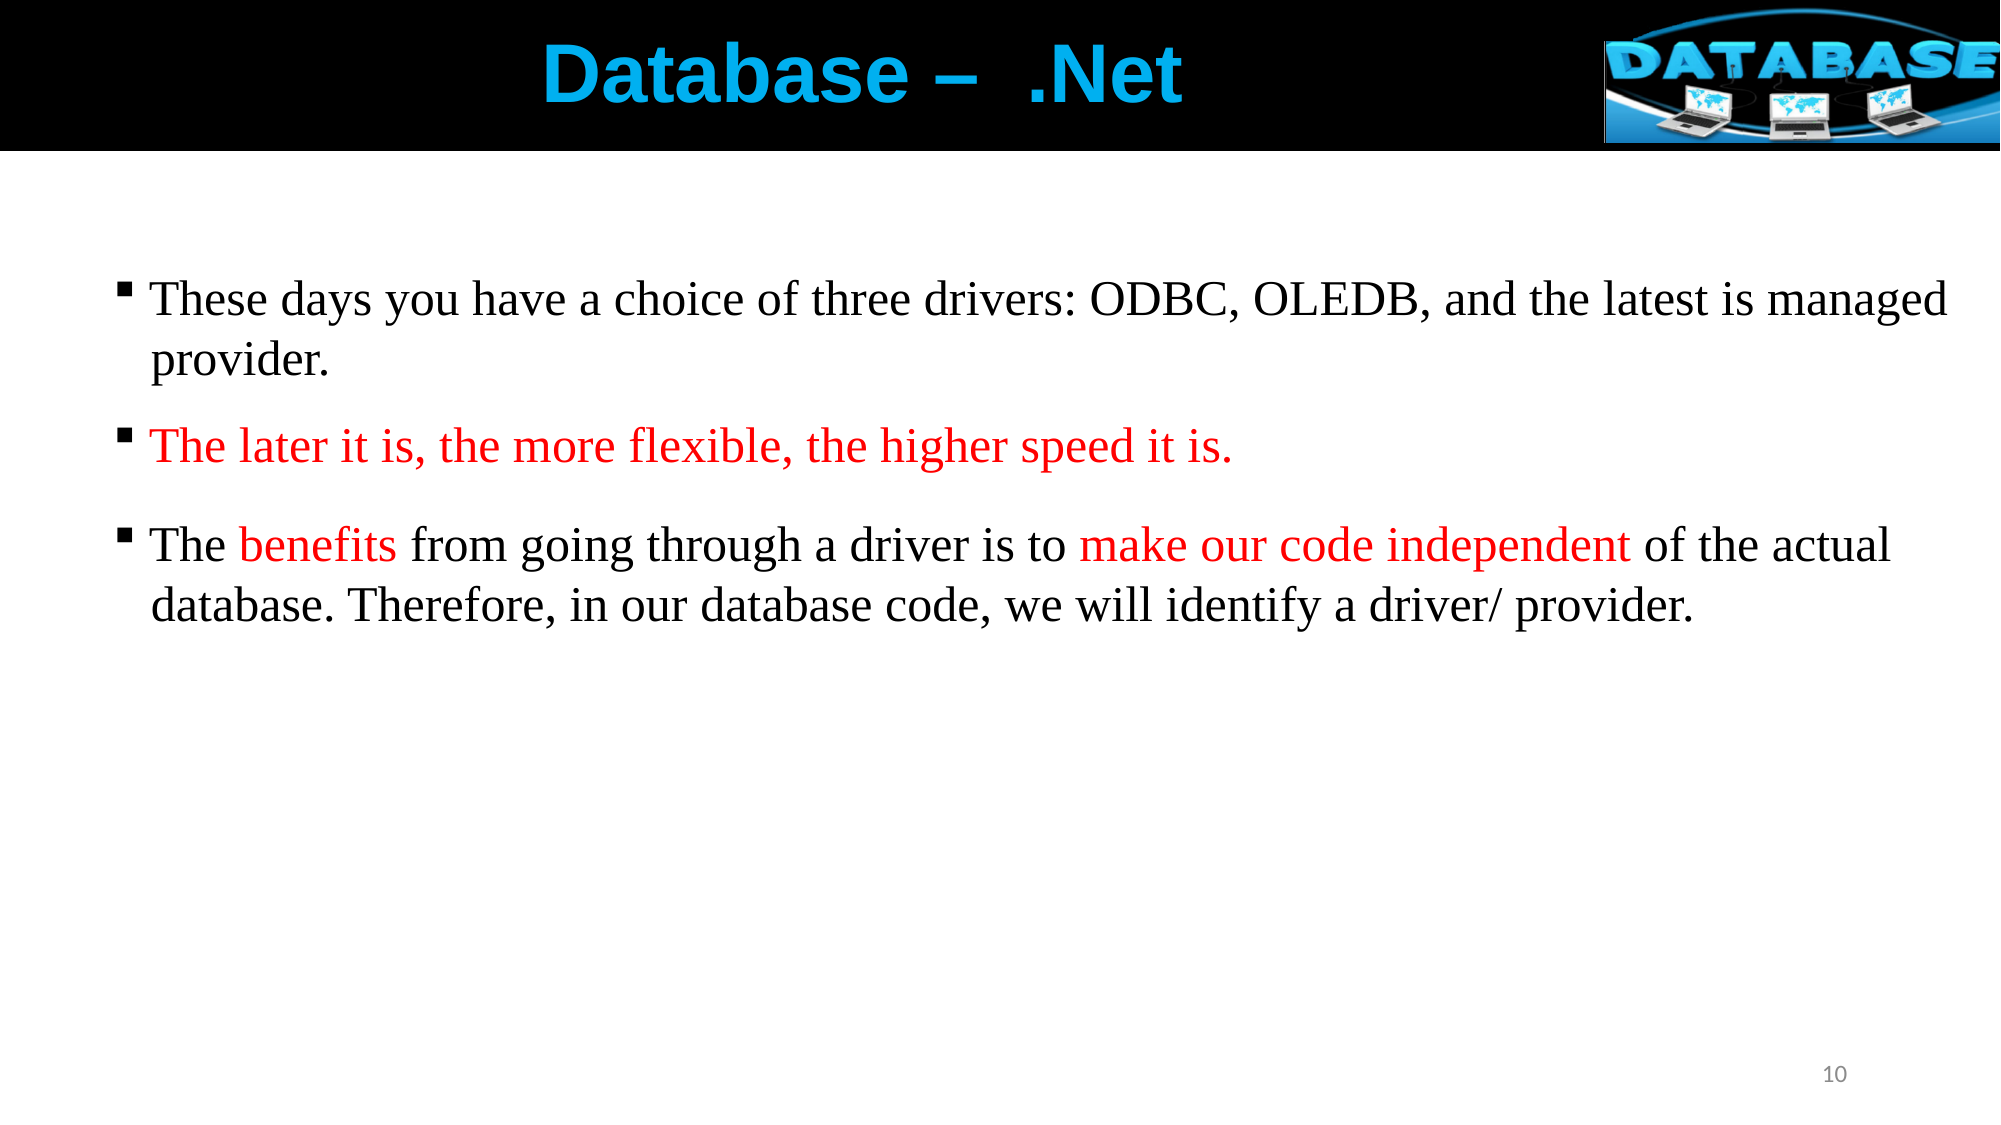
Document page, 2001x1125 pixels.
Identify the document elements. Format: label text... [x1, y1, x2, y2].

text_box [0, 0, 2000, 150]
slide_number 10 [1412, 1042, 1863, 1103]
text_box These days you have a choice of three drivers: ODBC, OLEDB, and the latest is managed provider. The later it is, the more flexible, the higher speed it is. The benefits from going through a driver is to make our code independent of the actual database. Therefore, in our database code, we will identify a driver/ provider. [98, 258, 1975, 700]
